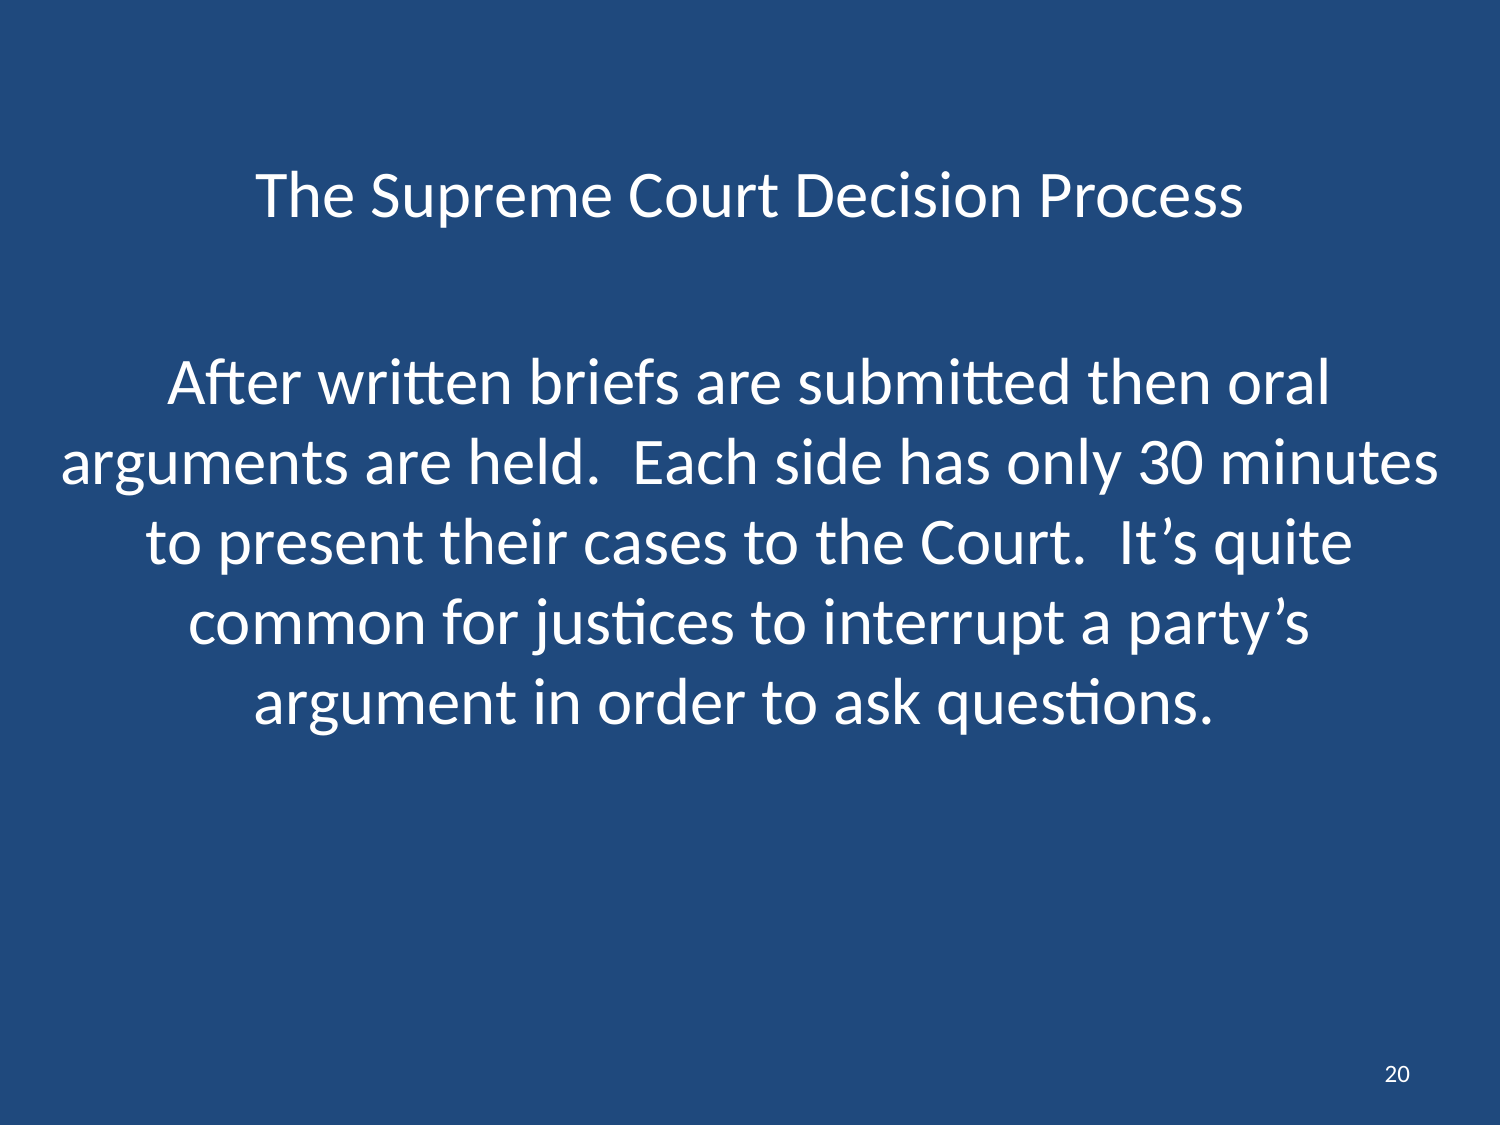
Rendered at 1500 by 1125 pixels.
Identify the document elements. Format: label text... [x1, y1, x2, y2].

slide_number 20 [1074, 1042, 1425, 1103]
subtitle The Supreme Court Decision Process After written briefs are submitted then oral arguments are held. Each side has only 30 minutes to present their cases to the Court. It’s quite common for justices to interrupt a party’s argument in order to ask questions. [37, 49, 1463, 1088]
